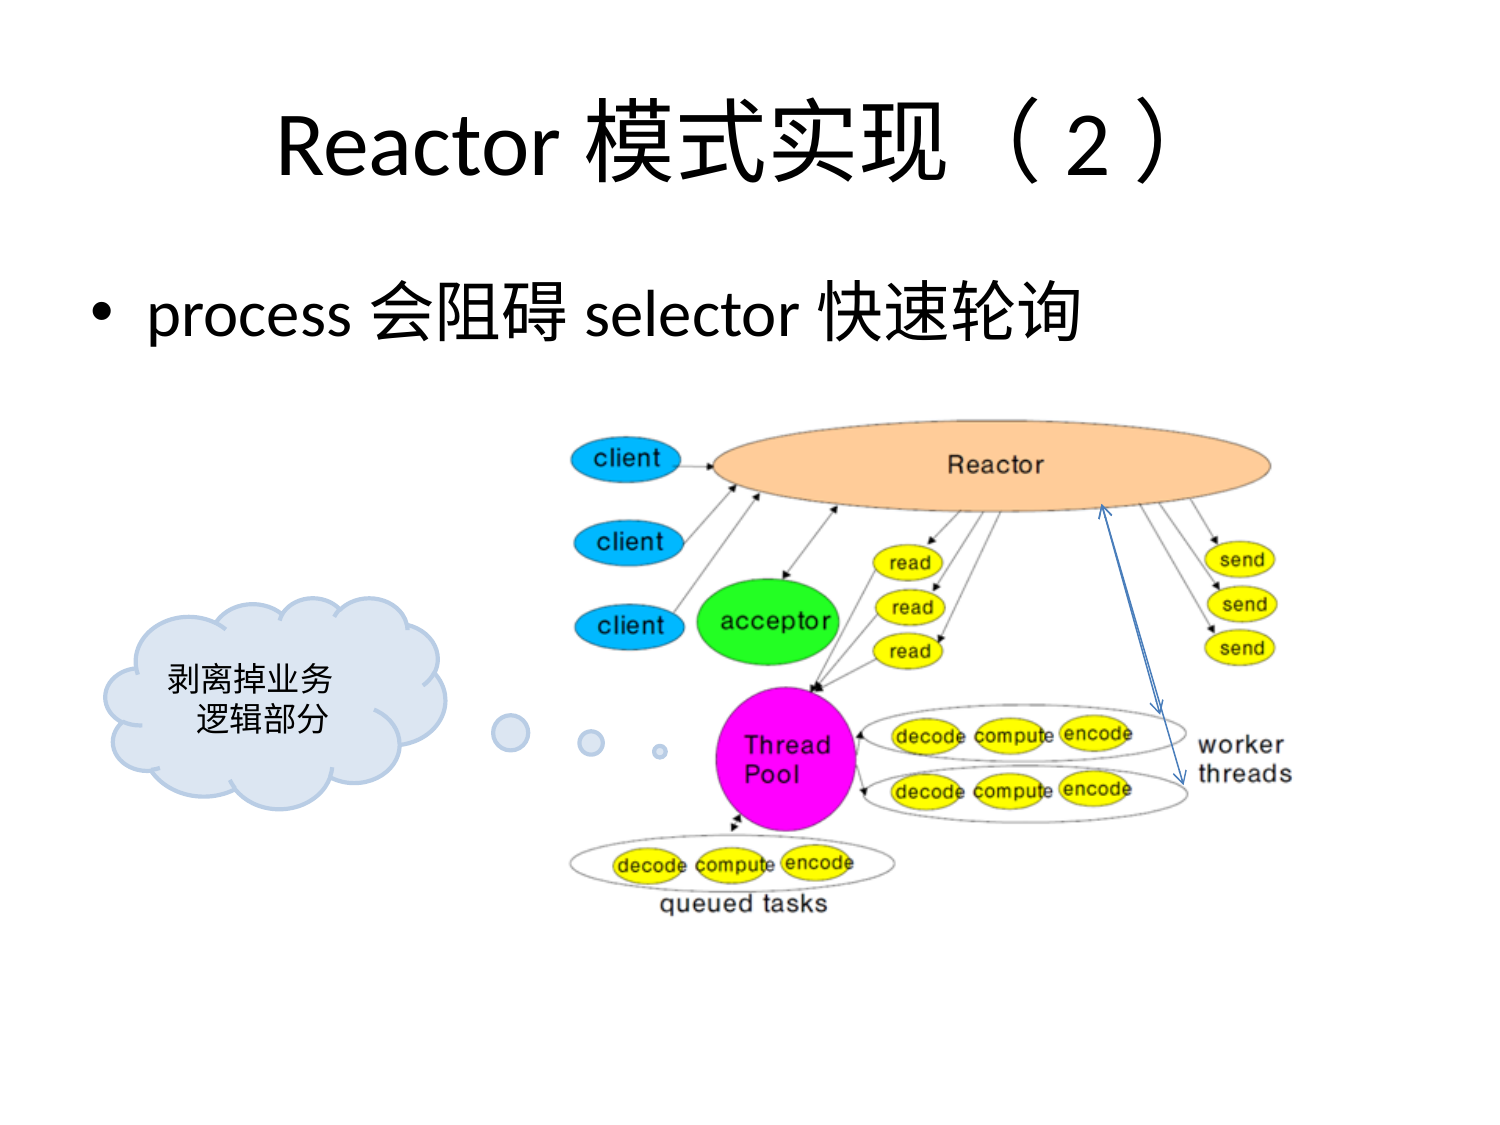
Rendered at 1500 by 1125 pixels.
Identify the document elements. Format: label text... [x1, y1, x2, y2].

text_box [1001, 603, 1284, 686]
picture [550, 409, 1317, 922]
title Reactor模式实现（2） [75, 45, 1425, 233]
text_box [1025, 579, 1237, 601]
text_box 剥离掉业务逻辑部分 [491, 713, 531, 753]
text_box 剥离掉业务逻辑部分 [103, 596, 448, 812]
list process会阻碍selector快速轮询 [75, 262, 1425, 364]
